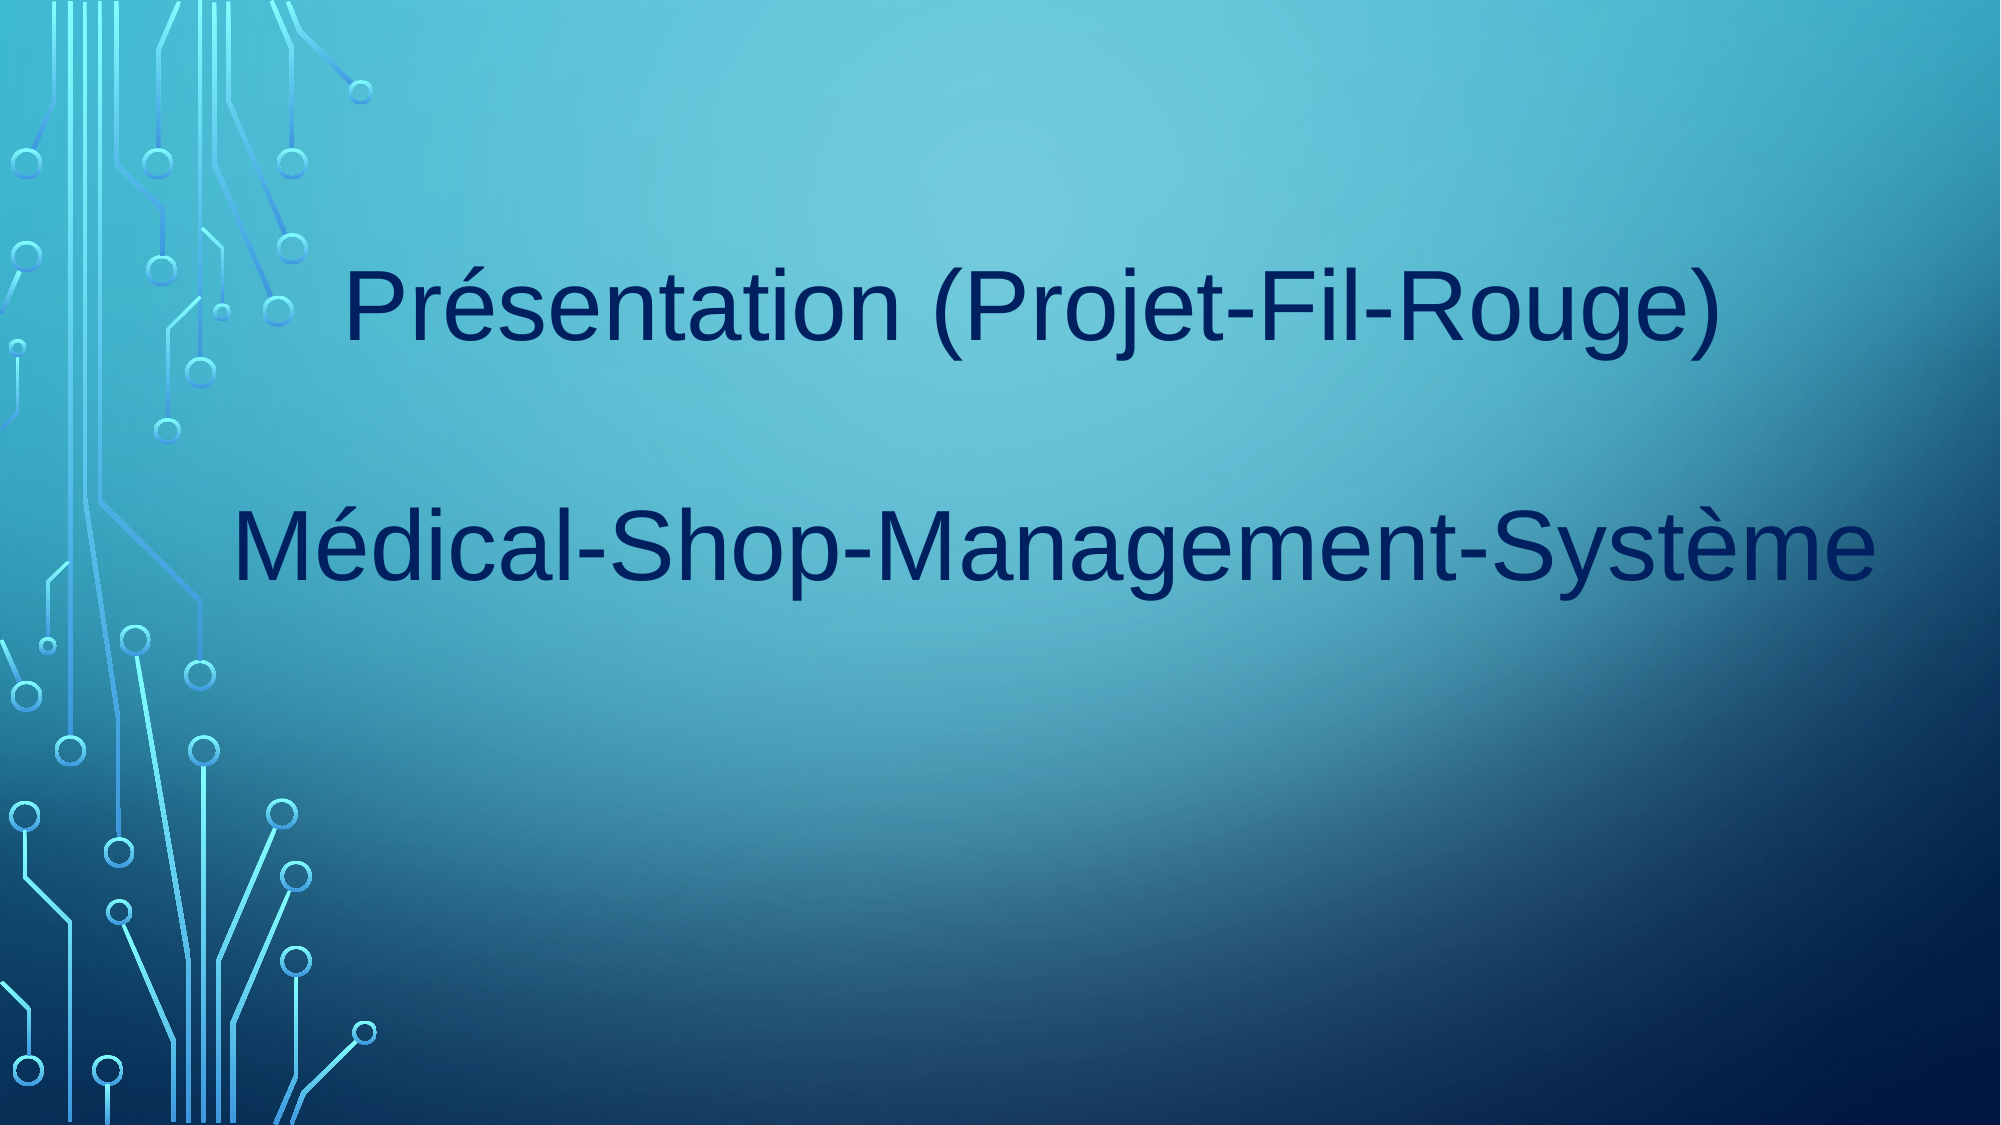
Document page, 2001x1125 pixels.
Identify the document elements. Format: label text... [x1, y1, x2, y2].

title Présentation (Projet-Fil-Rouge) Médical-Shop-Management-Système [231, 240, 2000, 646]
